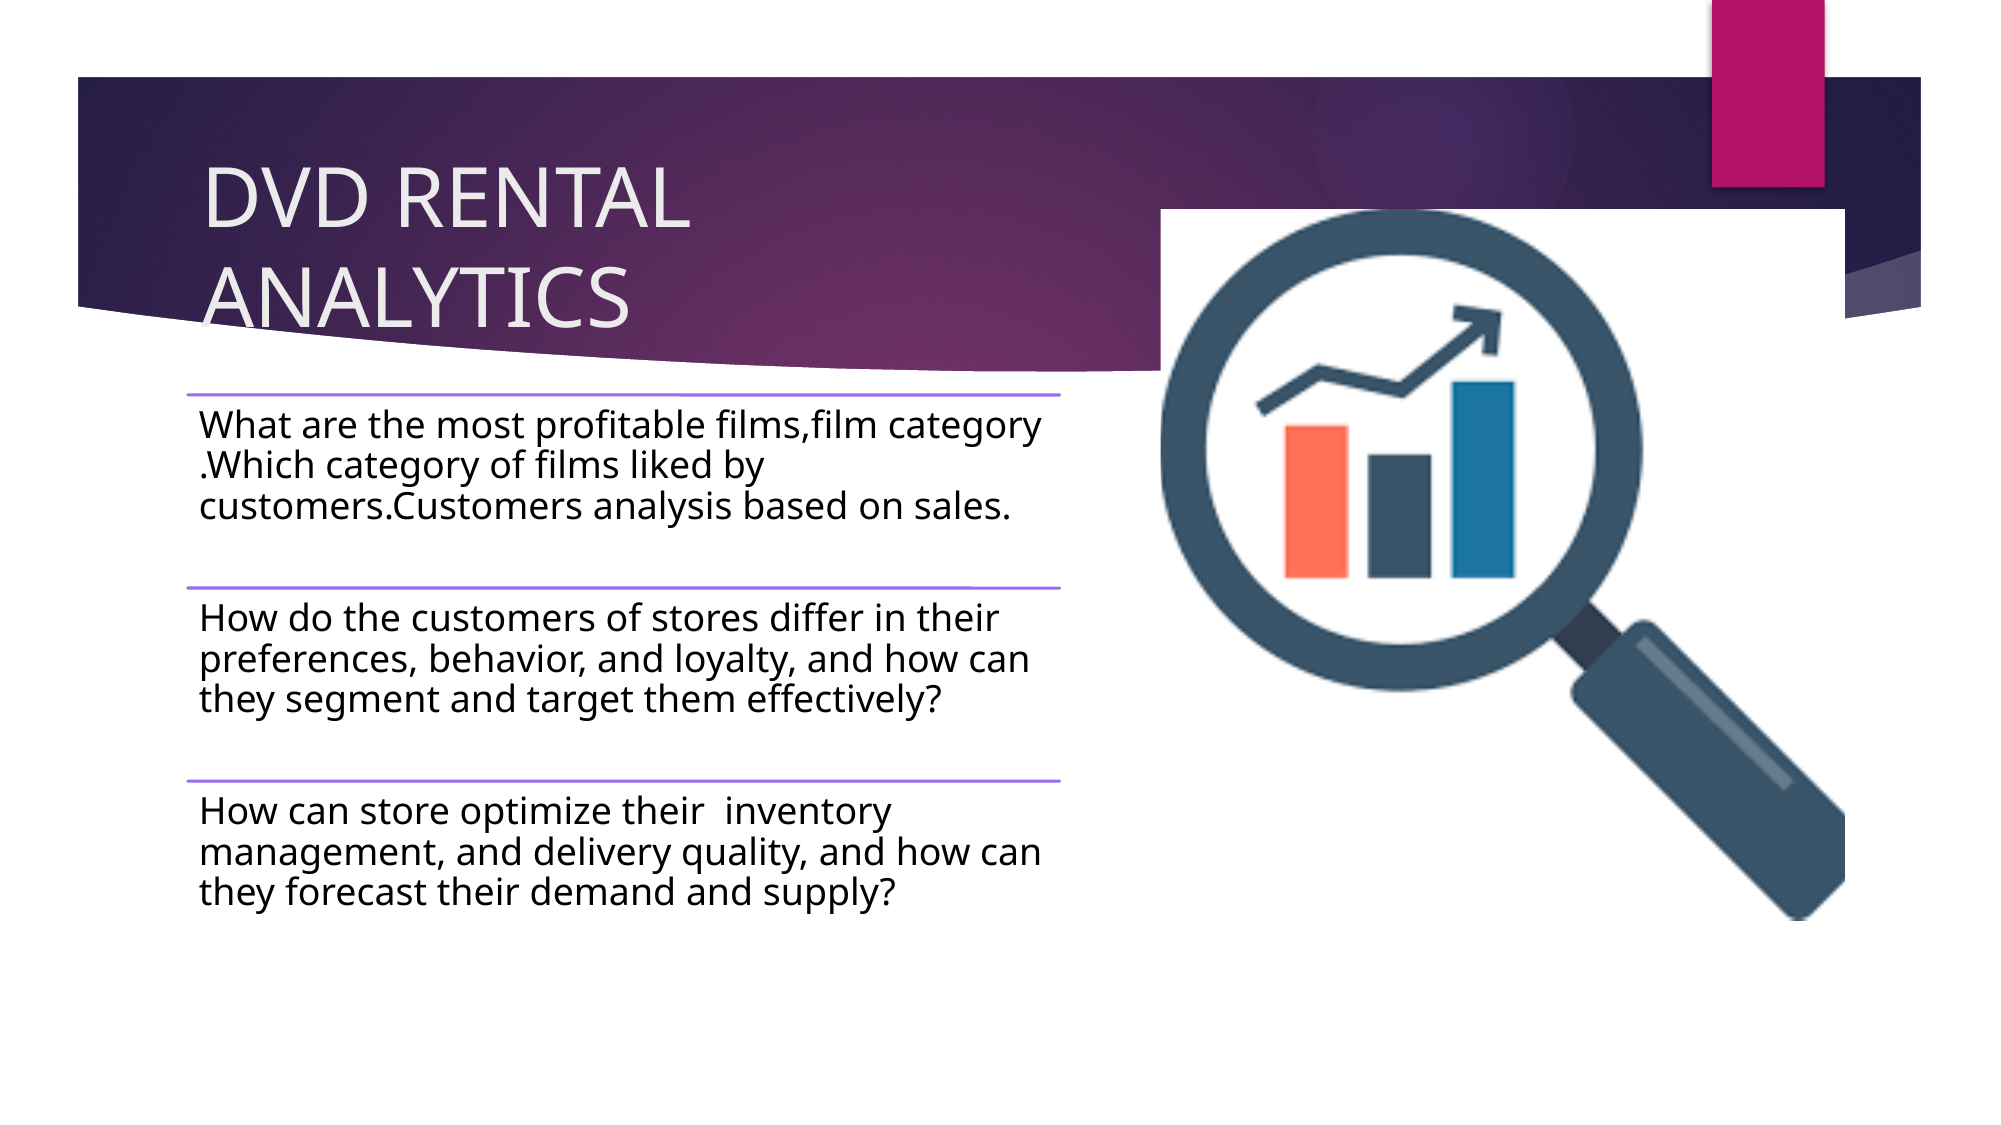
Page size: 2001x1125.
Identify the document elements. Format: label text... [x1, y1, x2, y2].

title DVD RENTAL ANALYTICS [186, 82, 1060, 352]
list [187, 394, 1060, 975]
picture [1160, 209, 1846, 921]
